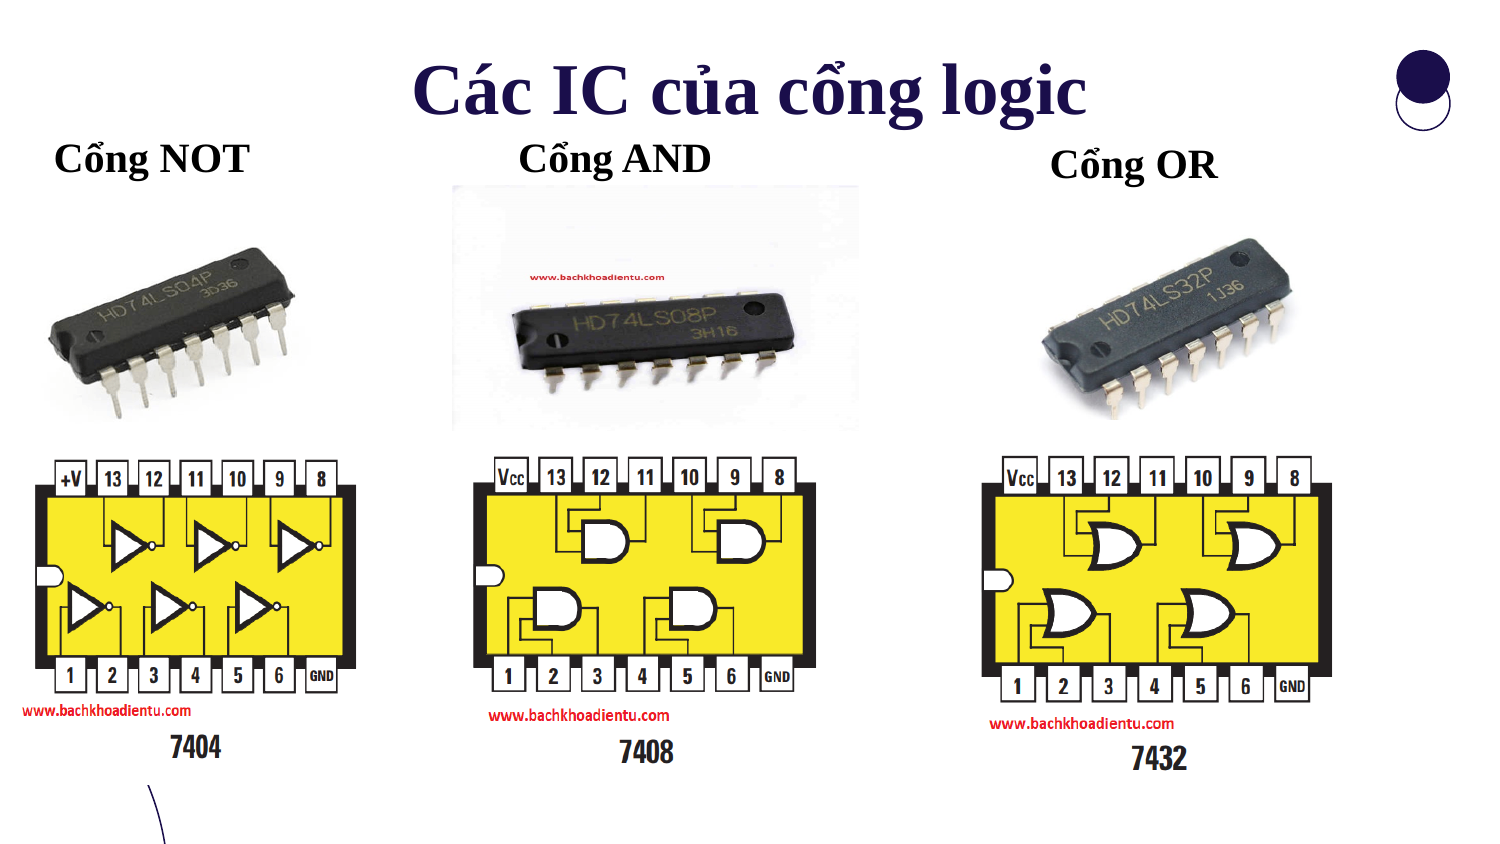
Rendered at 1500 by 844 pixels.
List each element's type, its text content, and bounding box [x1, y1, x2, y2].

title Các IC của cổng logic [118, 26, 1382, 120]
picture [436, 185, 875, 795]
text_box Cổng NOT [39, 120, 503, 189]
picture [940, 191, 1387, 804]
picture [0, 431, 406, 786]
picture [0, 191, 354, 426]
text_box Cổng AND [503, 120, 1433, 189]
text_box Cổng OR [1034, 126, 1500, 195]
